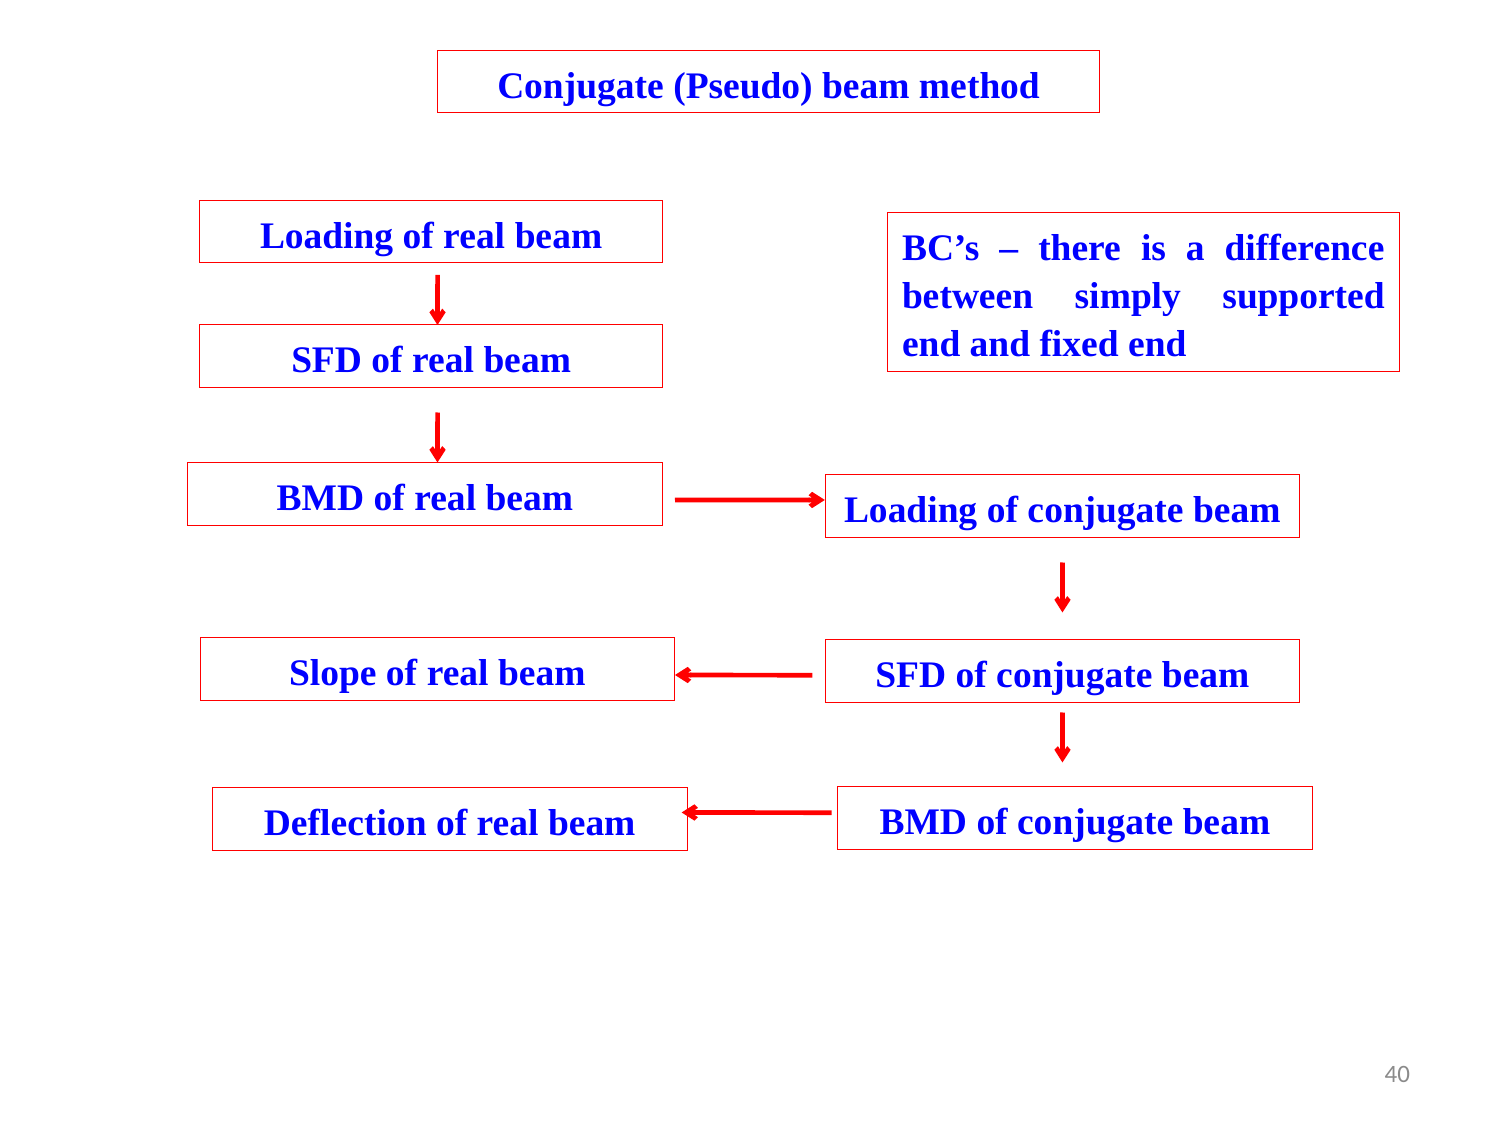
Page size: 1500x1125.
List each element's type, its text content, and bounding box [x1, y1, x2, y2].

text_box BMD of real beam [187, 462, 663, 526]
text_box BC’s – there is a difference between simply supported end and fixed end [887, 212, 1400, 372]
slide_number 40 [1074, 1042, 1425, 1103]
text_box SFD of conjugate beam [825, 639, 1300, 703]
text_box BMD of conjugate beam [837, 786, 1313, 850]
text_box Slope of real beam [200, 637, 675, 701]
text_box Deflection of real beam [212, 787, 688, 851]
text_box Conjugate (Pseudo) beam method [437, 50, 1100, 113]
text_box SFD of real beam [199, 324, 663, 388]
text_box Loading of conjugate beam [825, 474, 1300, 538]
text_box Loading of real beam [199, 200, 663, 263]
